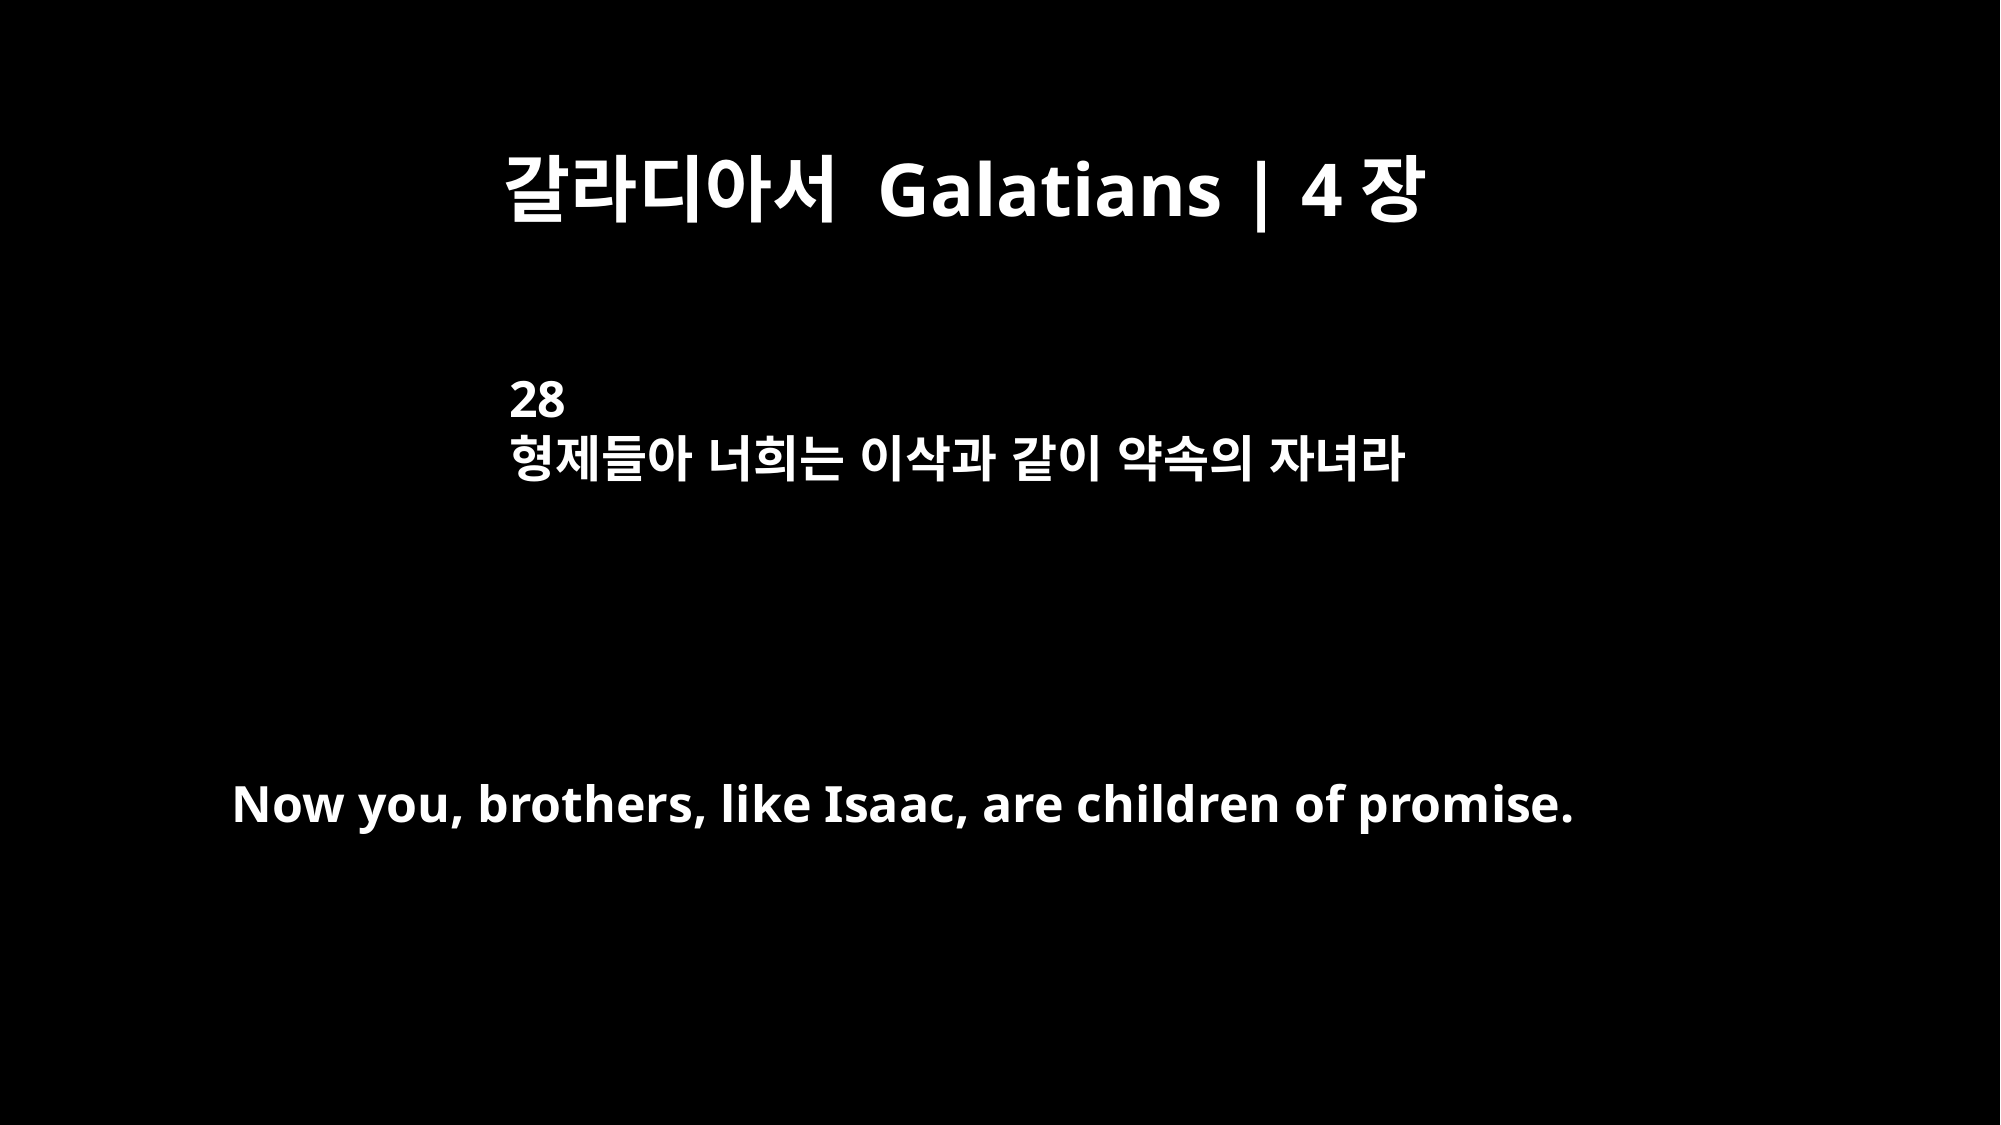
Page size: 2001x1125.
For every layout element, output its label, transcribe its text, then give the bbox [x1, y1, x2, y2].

text_box Now you, brothers, like Isaac, are children of promise. [216, 764, 1591, 840]
text_box 28 형제들아 너희는 이삭과 같이 약속의 자녀라 [494, 359, 1423, 495]
text_box 갈라디아서 Galatians | 4장 [488, 136, 1443, 239]
